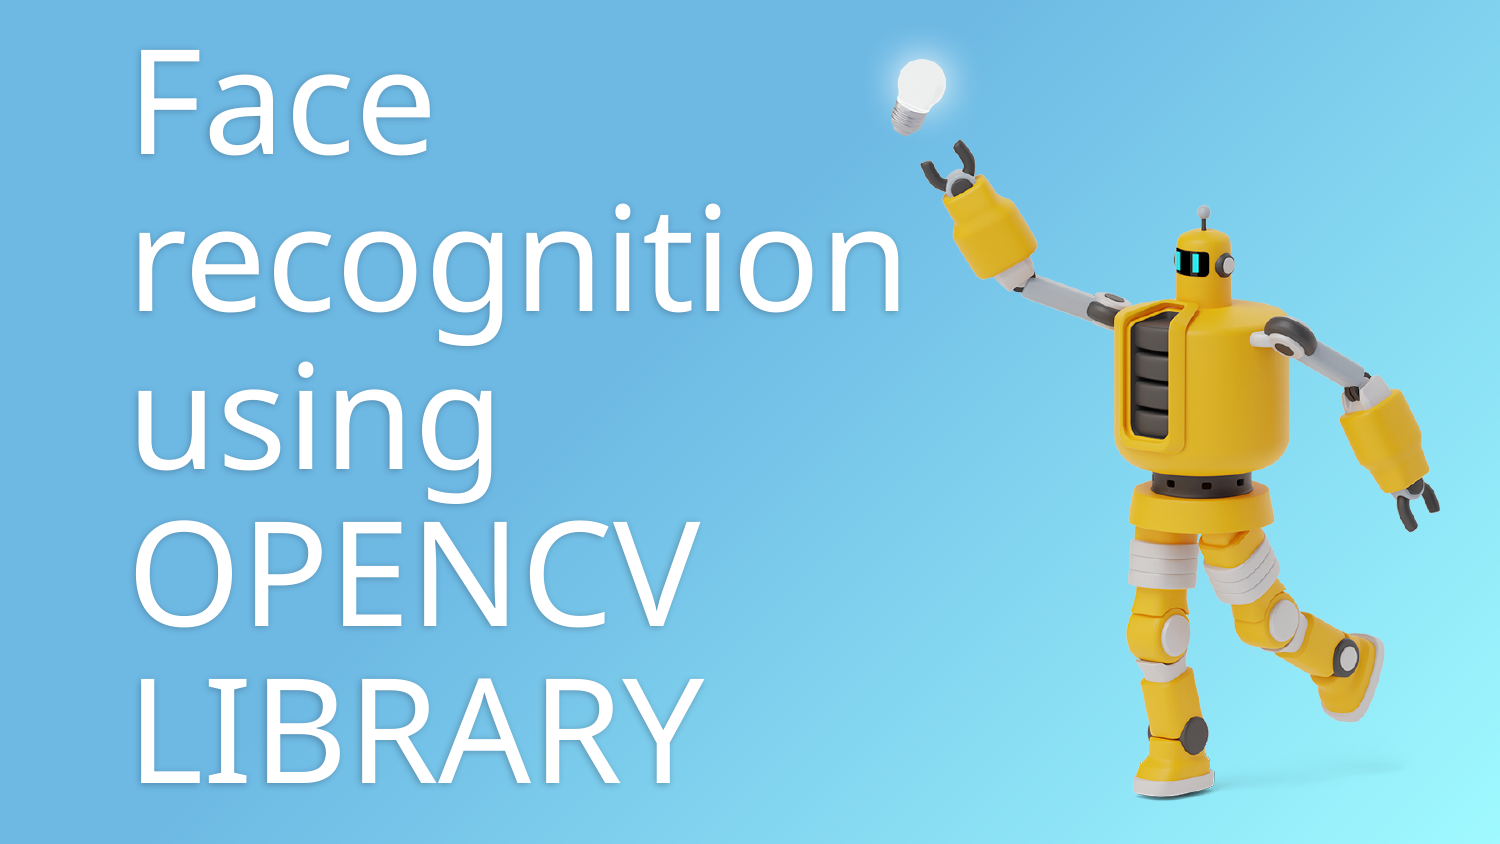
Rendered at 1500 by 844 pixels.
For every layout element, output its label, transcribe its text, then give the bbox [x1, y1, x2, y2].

picture [858, 19, 1440, 801]
title Face recognition using OPENCV LIBRARY [127, 186, 915, 658]
